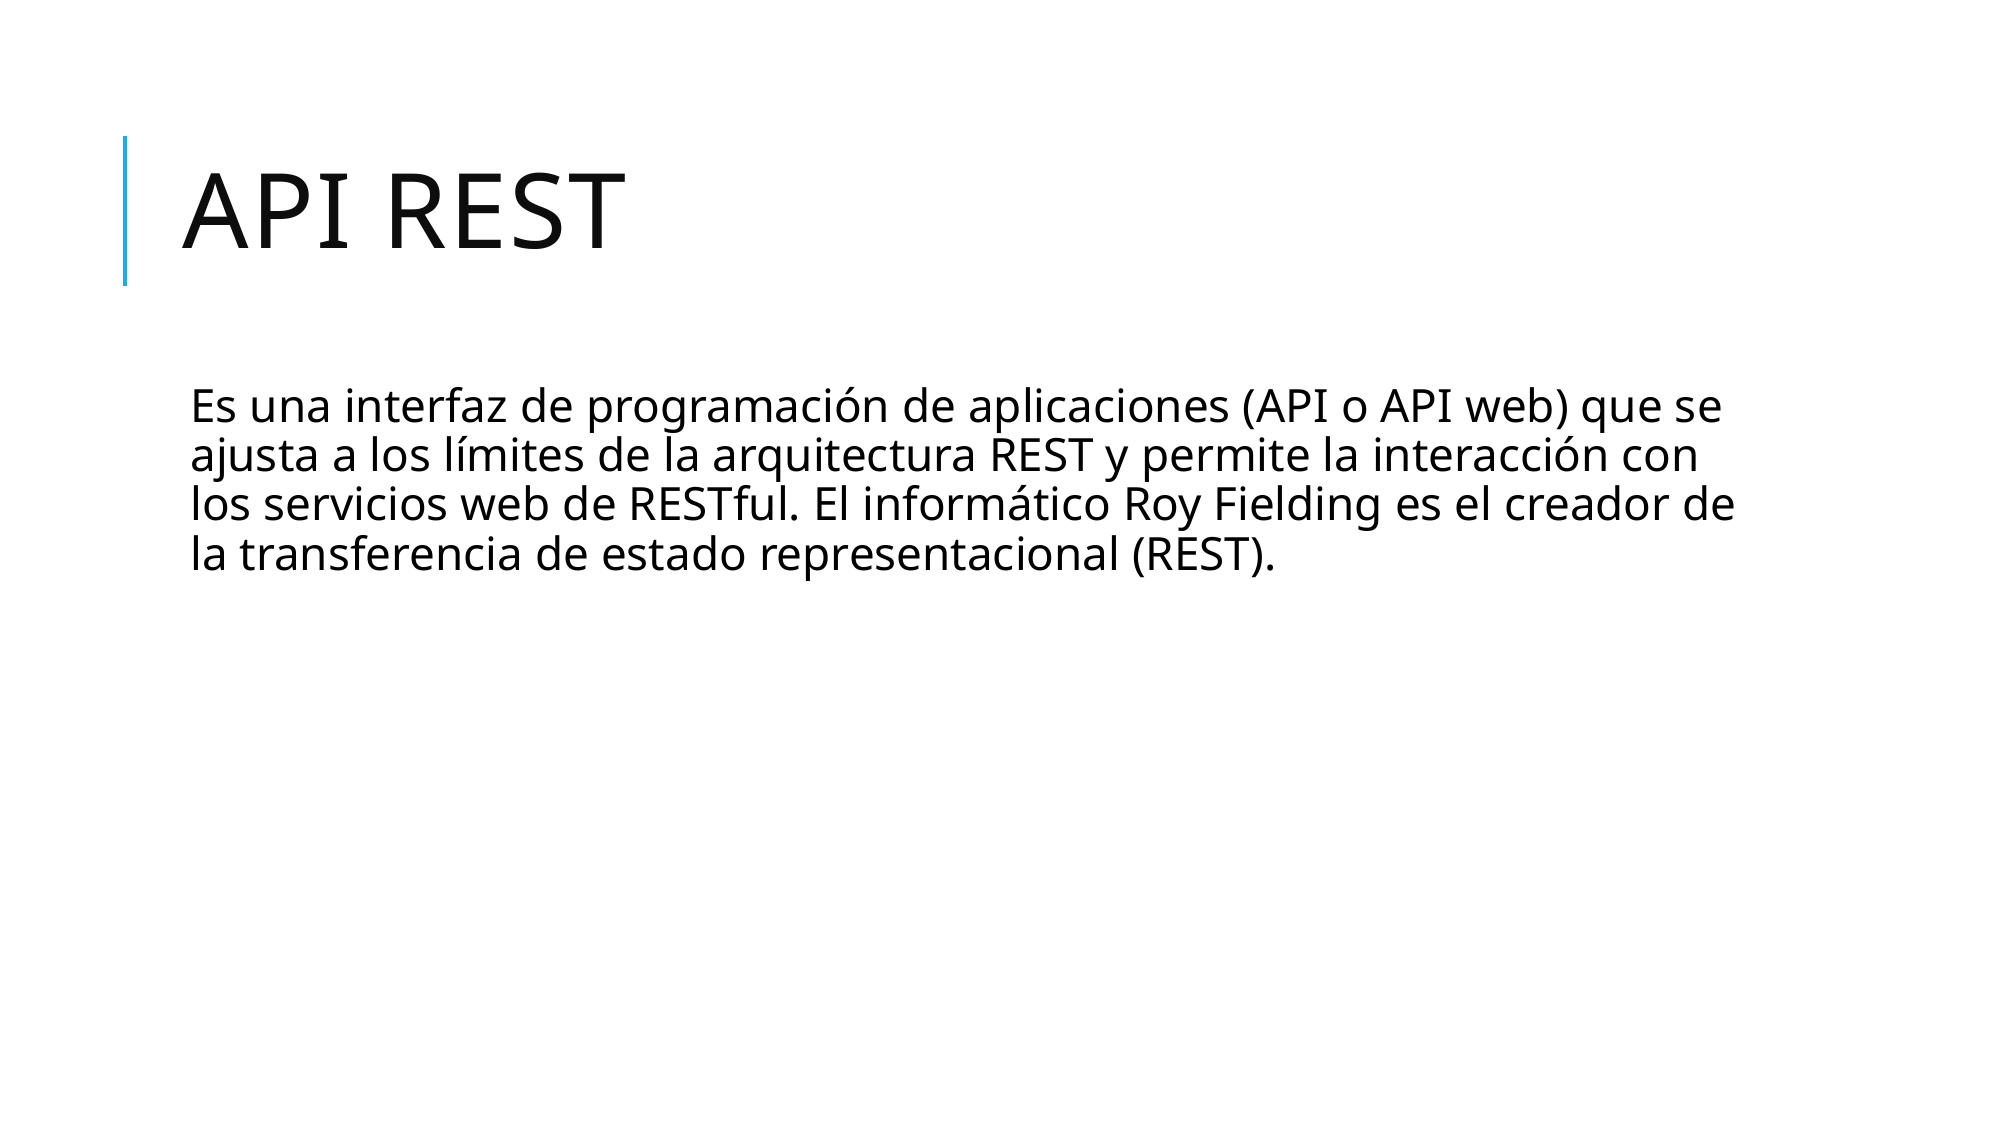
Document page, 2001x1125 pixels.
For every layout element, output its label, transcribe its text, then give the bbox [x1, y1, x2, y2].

list Es una interfaz de programación de aplicaciones (API o API web) que se ajusta a los límites de la arquitectura REST y permite la interacción con los servicios web de RESTful. El informático Roy Fielding es el creador de la transferencia de estado representacional (REST). [168, 375, 1763, 1035]
title API REST [168, 96, 1763, 342]
